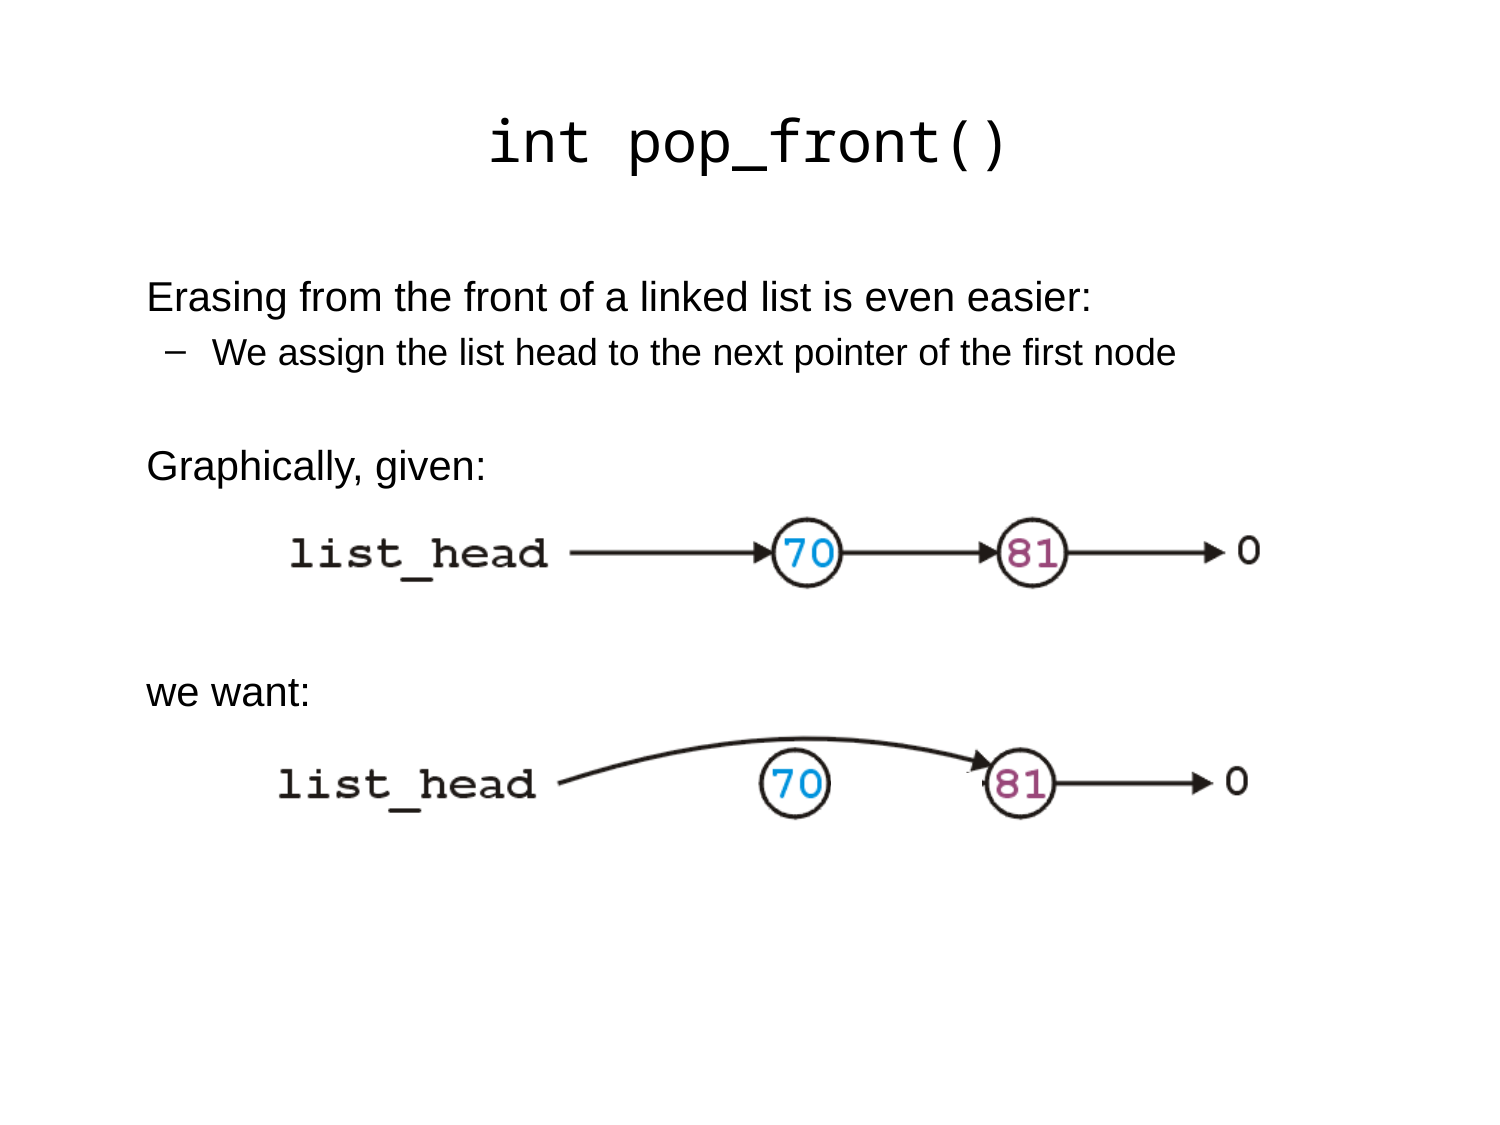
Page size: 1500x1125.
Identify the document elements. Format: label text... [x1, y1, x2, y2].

list Erasing from the front of a linked list is even easier: We assign the list head to the next pointer of the first node Graphically, given: we want: [74, 262, 1426, 1006]
picture [265, 727, 1258, 829]
title int pop_front() [74, 44, 1426, 233]
picture [277, 508, 1270, 599]
